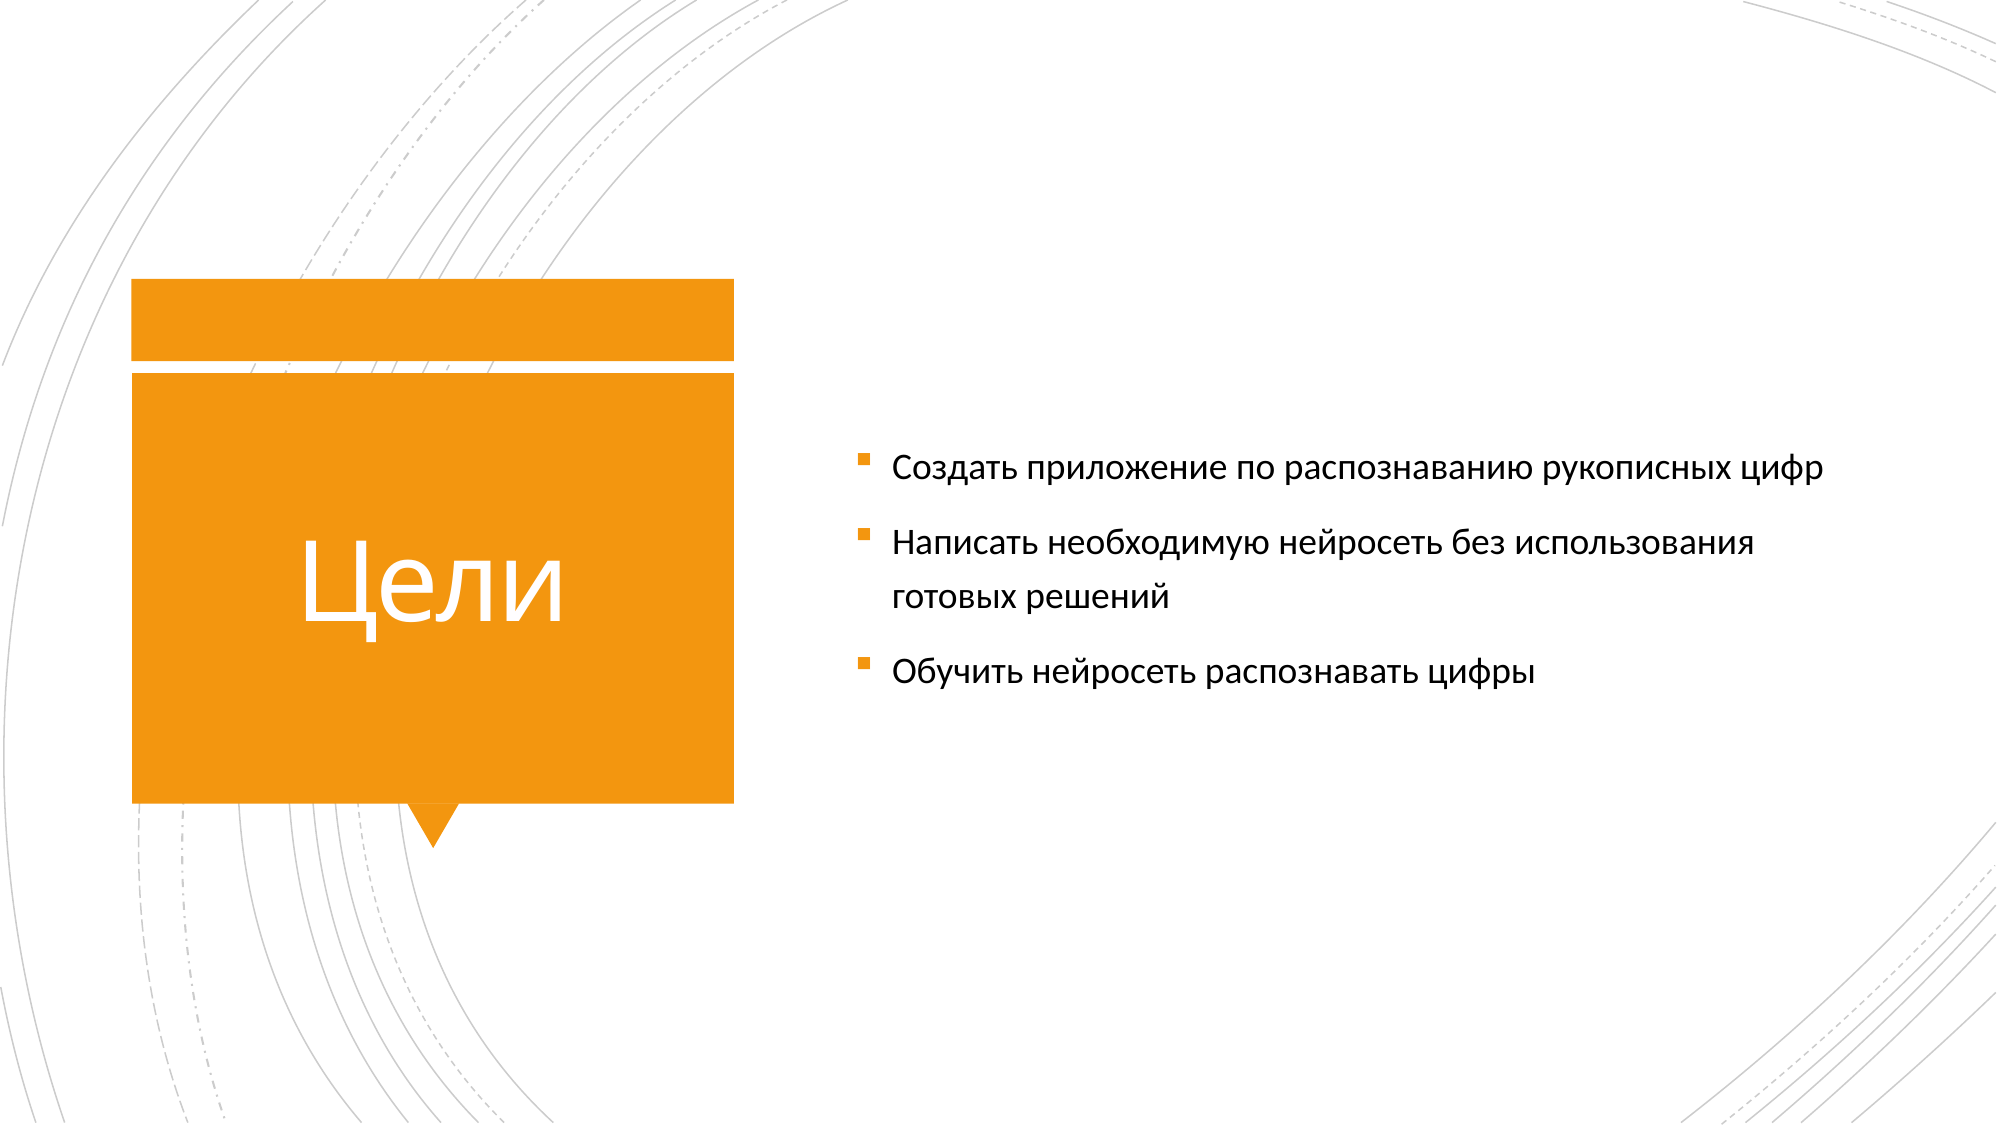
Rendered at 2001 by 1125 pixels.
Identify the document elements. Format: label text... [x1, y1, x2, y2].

list Создать приложение по распознаванию рукописных цифр Написать необходимую нейросеть без использования готовых решений Обучить нейросеть распознавать цифры [839, 131, 1871, 993]
title Цели [145, 385, 720, 789]
